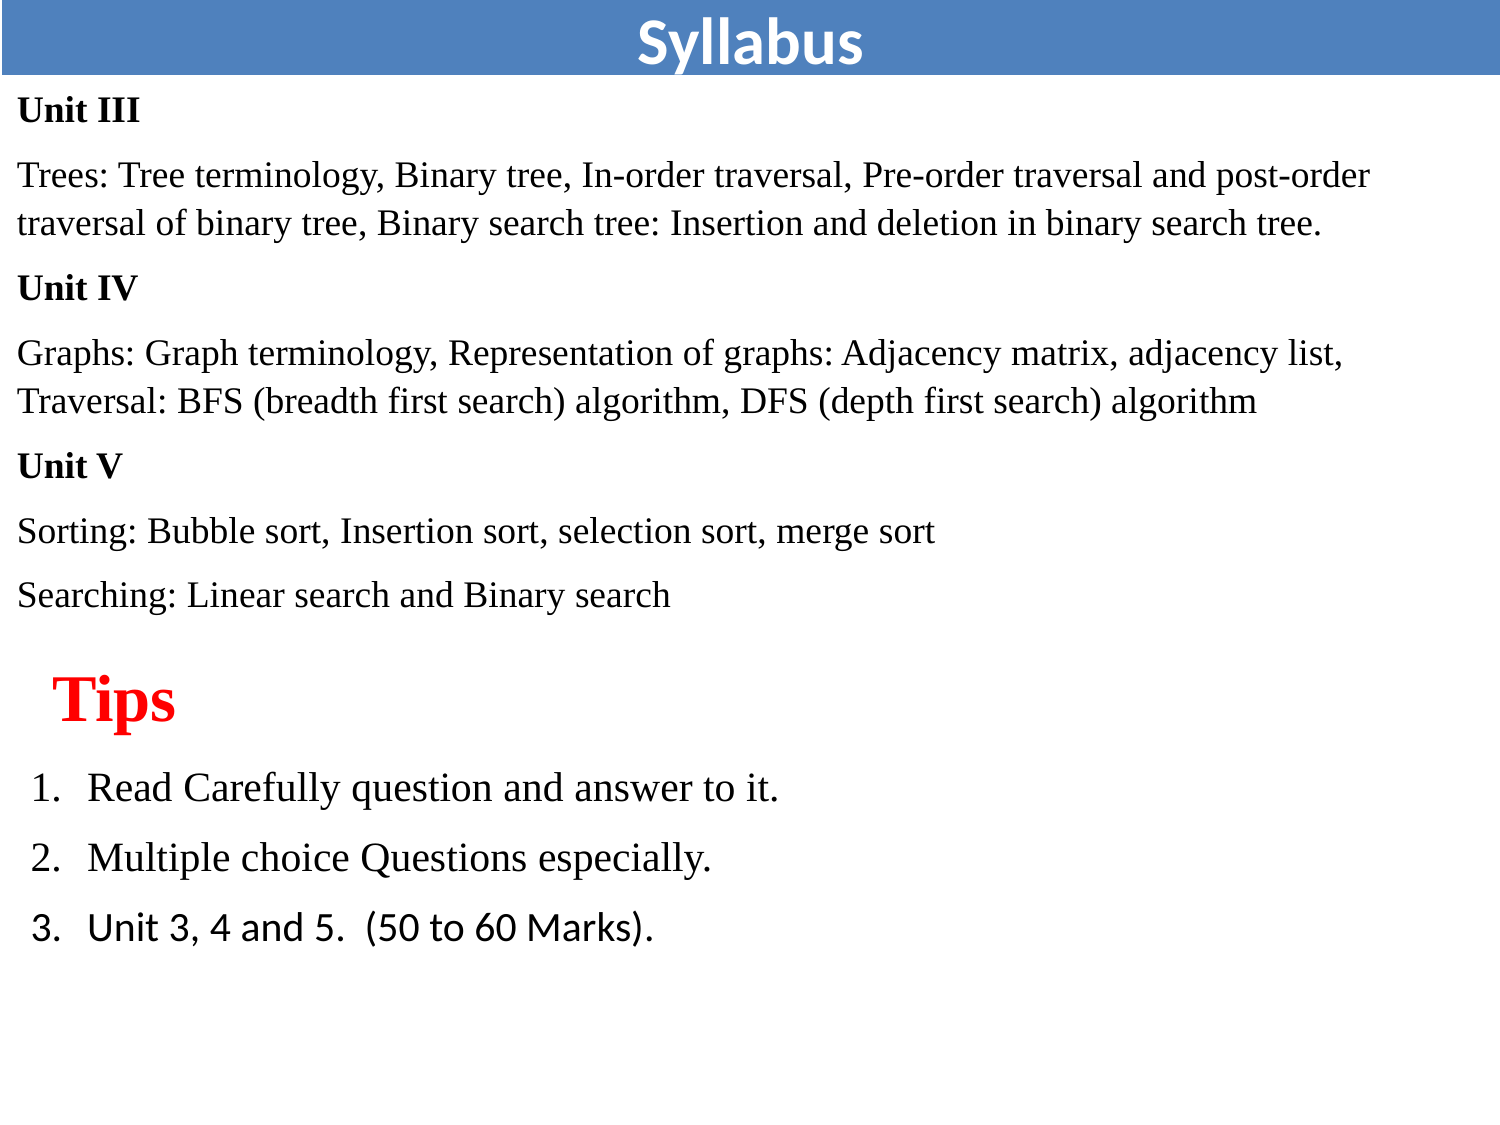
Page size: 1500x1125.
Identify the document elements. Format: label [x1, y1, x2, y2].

text_box [15, 748, 1491, 958]
text_box [0, 0, 1500, 623]
text_box [37, 641, 288, 743]
